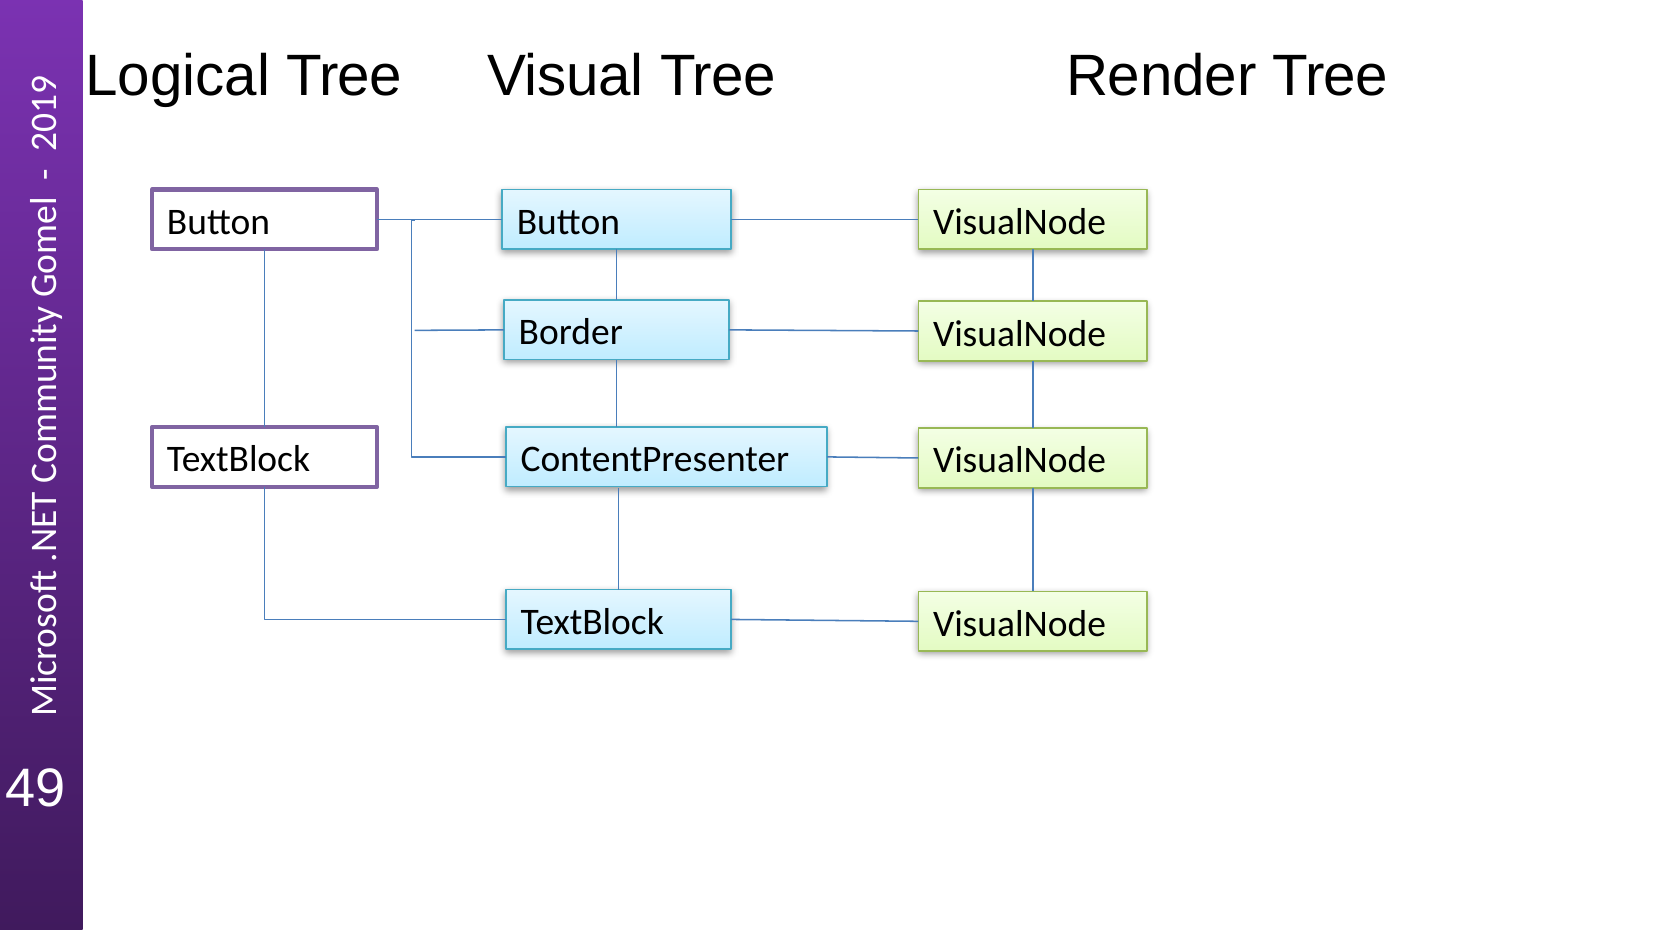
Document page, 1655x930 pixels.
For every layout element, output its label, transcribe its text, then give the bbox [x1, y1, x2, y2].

text_box Button [150, 187, 379, 251]
text_box TextBlock [505, 589, 732, 650]
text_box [264, 487, 507, 621]
text_box Button [501, 189, 732, 250]
text_box VisualNode [918, 591, 1148, 652]
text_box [414, 219, 507, 458]
title Logical Tree [83, 35, 406, 193]
text_box ContentPresenter [505, 426, 828, 487]
text_box TextBlock [150, 425, 379, 489]
text_box VisualNode [918, 300, 1148, 362]
text_box Border [512, 299, 730, 360]
text_box VisualNode [918, 427, 1148, 489]
text_box VisualNode [918, 189, 1148, 250]
text_box Visual Tree [485, 35, 780, 108]
text_box 49 [3, 755, 68, 818]
text_box Render Tree [1063, 35, 1392, 108]
